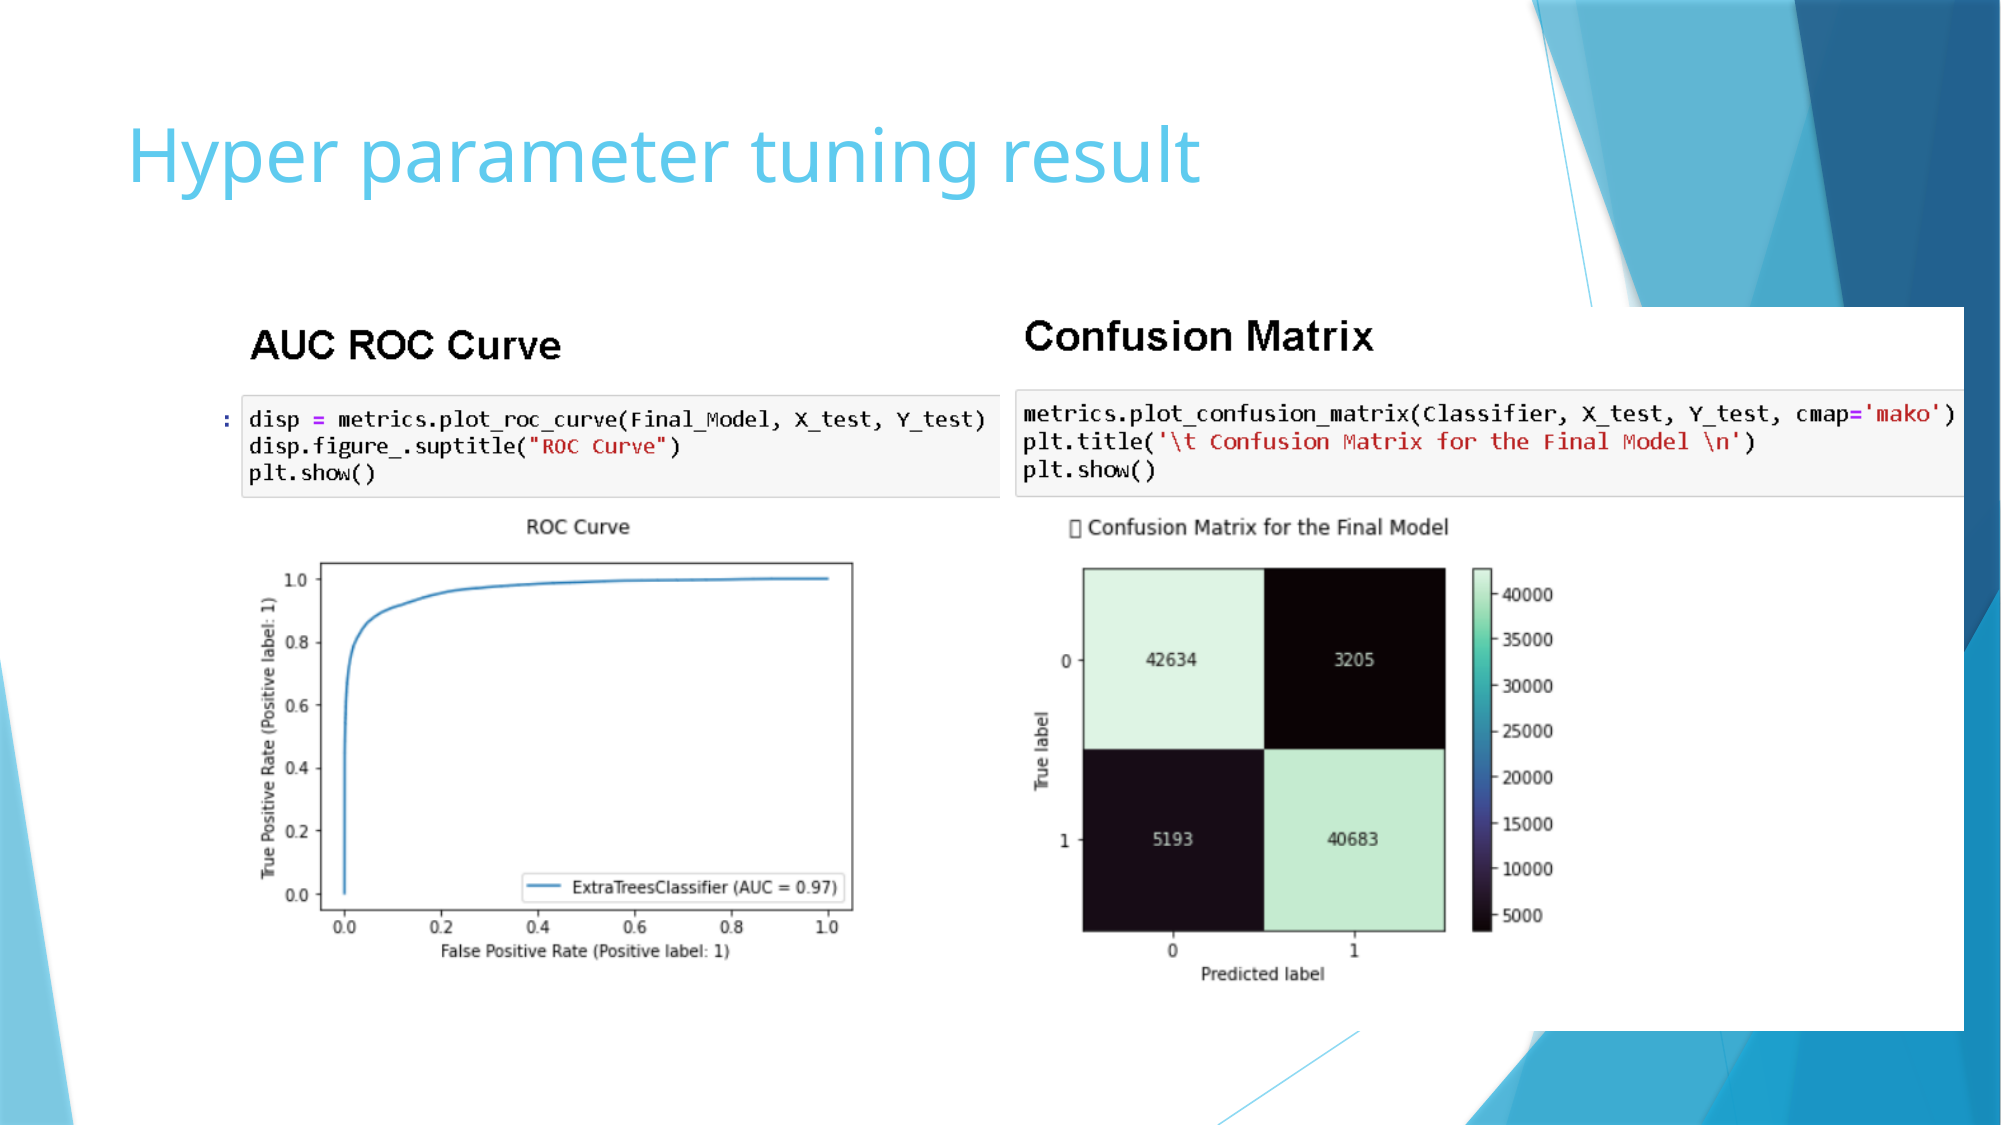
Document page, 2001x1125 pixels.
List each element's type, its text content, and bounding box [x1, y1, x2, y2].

title Hyper parameter tuning result [111, 99, 1522, 317]
picture [224, 306, 1001, 990]
picture [1002, 306, 1964, 1032]
